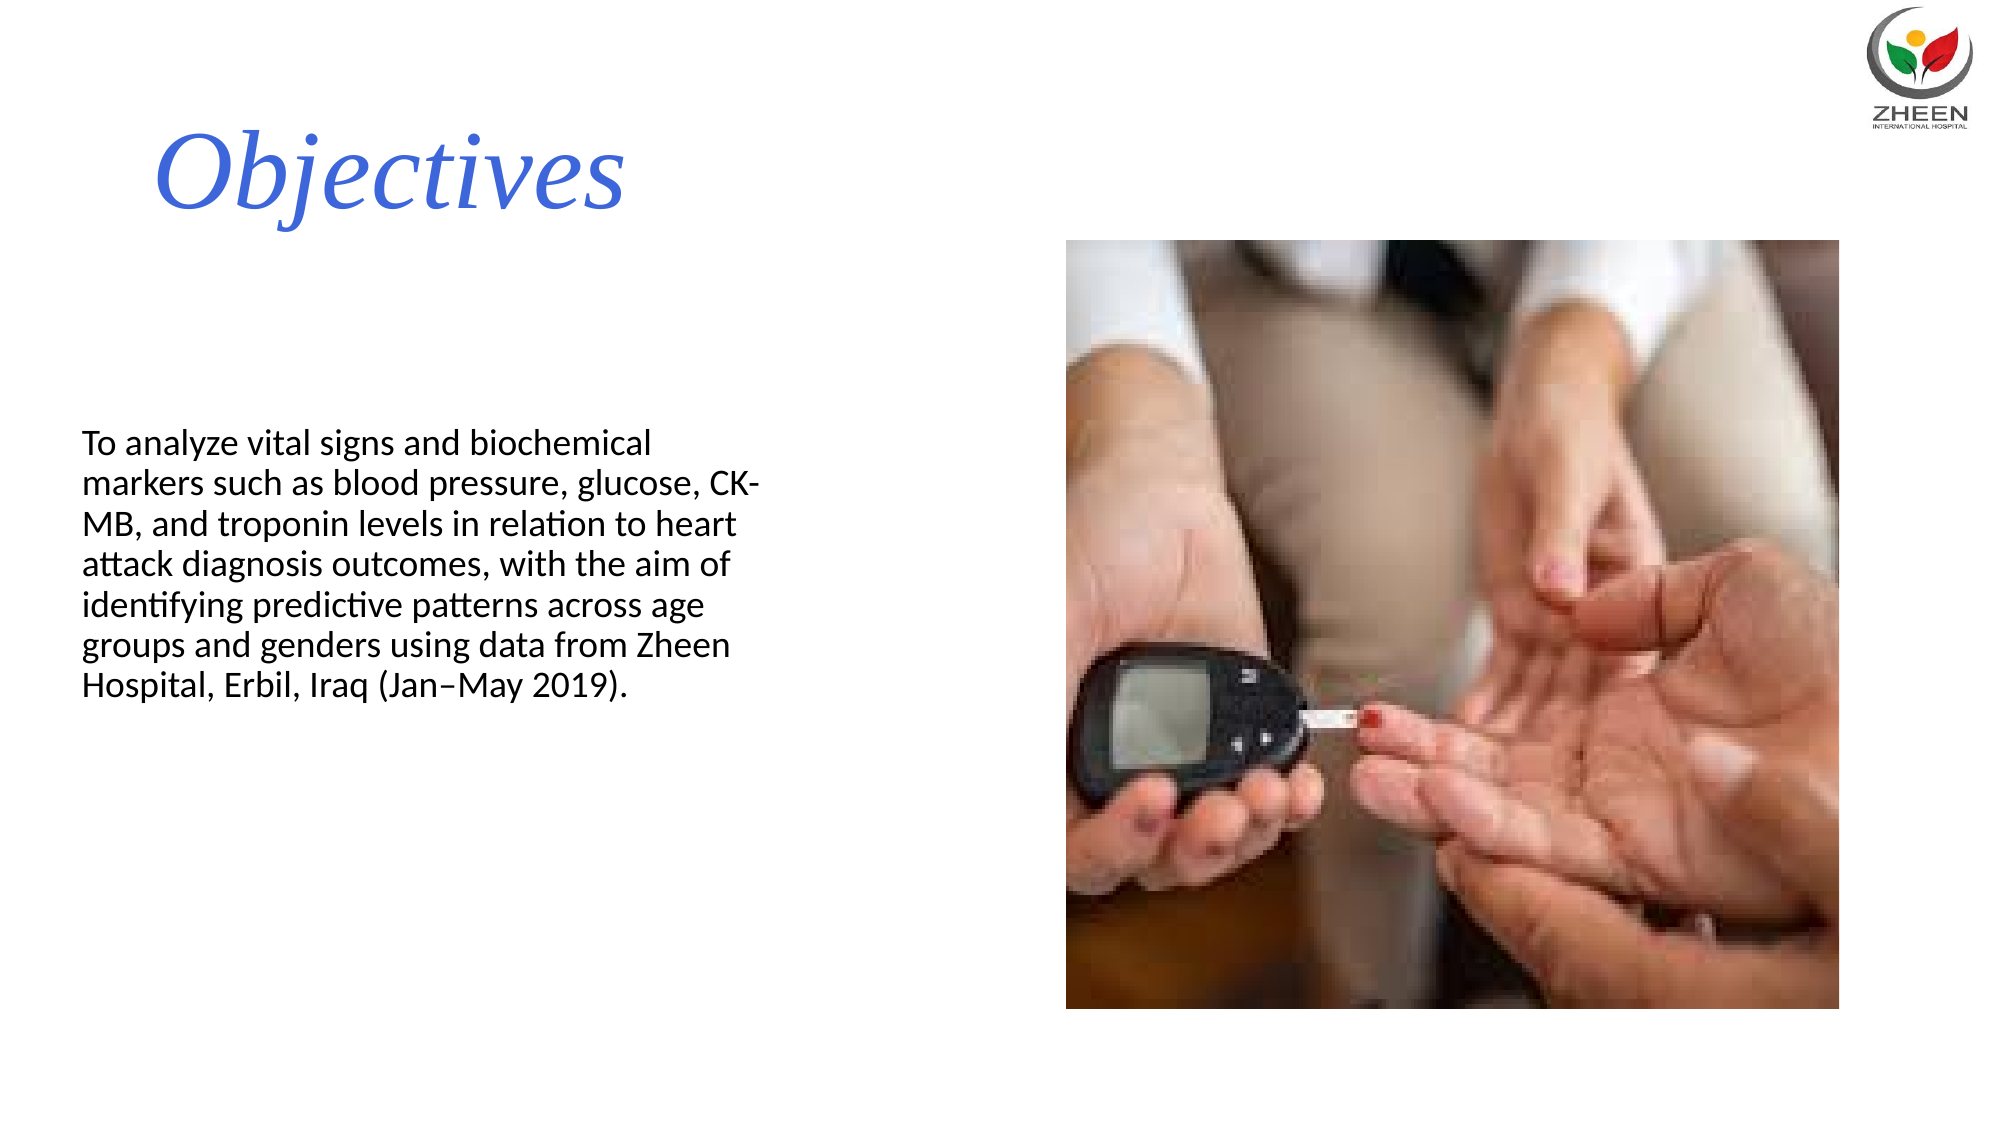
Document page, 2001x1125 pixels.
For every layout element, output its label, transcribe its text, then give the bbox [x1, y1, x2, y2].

picture [1066, 240, 1840, 1009]
picture [1839, 0, 2000, 139]
title Objectives [137, 75, 783, 241]
list To analyze vital signs and biochemical markers such as blood pressure, glucose, CK-MB, and troponin levels in relation to heart attack diagnosis outcomes, with the aim of identifying predictive patterns across age groups and genders using data from Zheen Hospital, Erbil, Iraq (Jan–May 2019). [66, 415, 783, 741]
